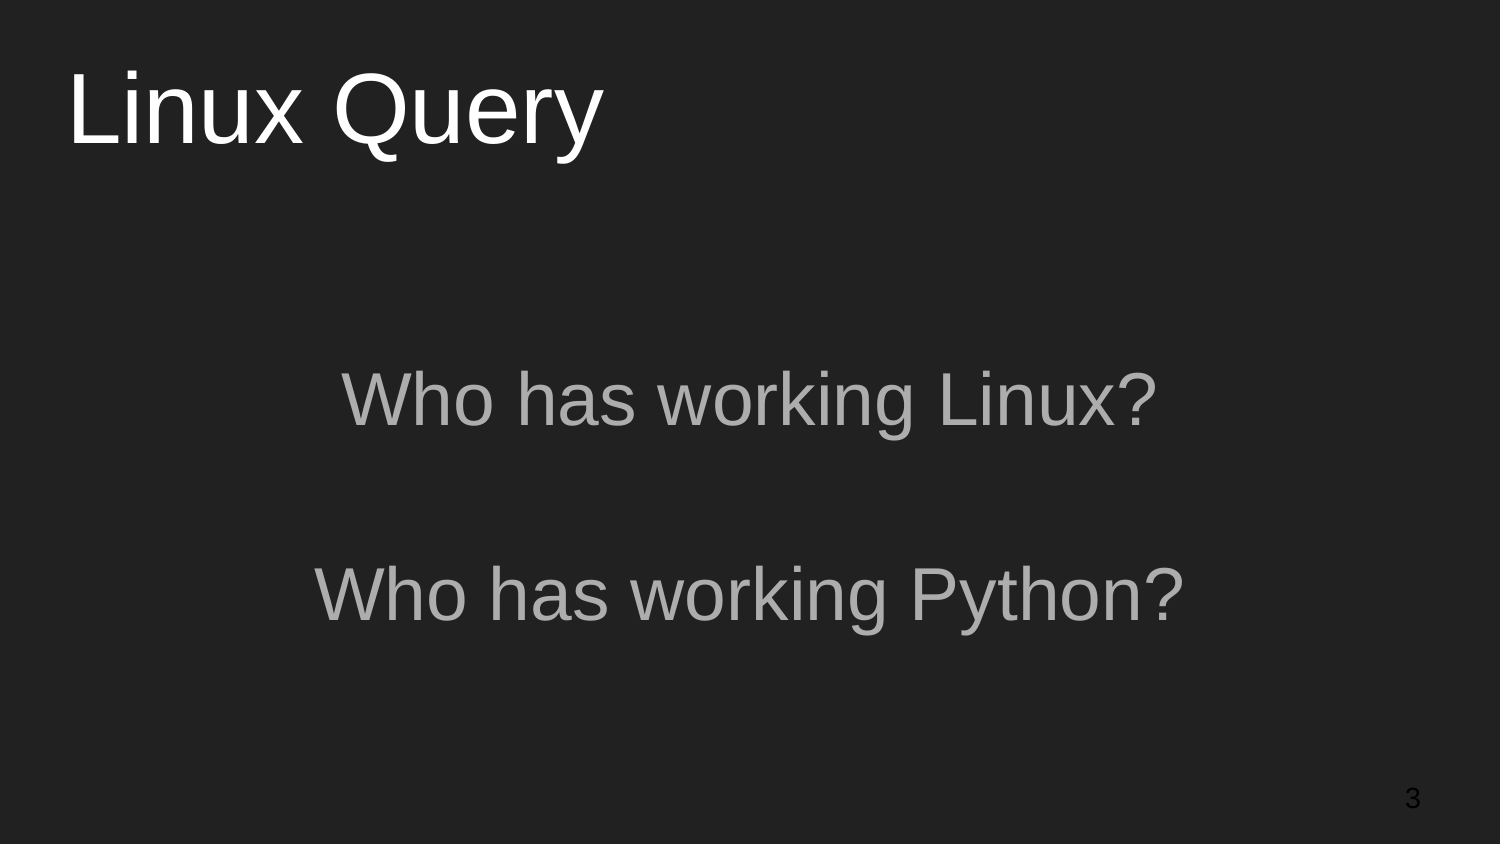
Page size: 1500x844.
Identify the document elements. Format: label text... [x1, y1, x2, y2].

list Who has working Linux? [51, 321, 1449, 516]
list Who has working Python? [51, 516, 1449, 693]
title Linux Query [51, 28, 1449, 167]
slide_number ‹#› [1389, 764, 1480, 830]
